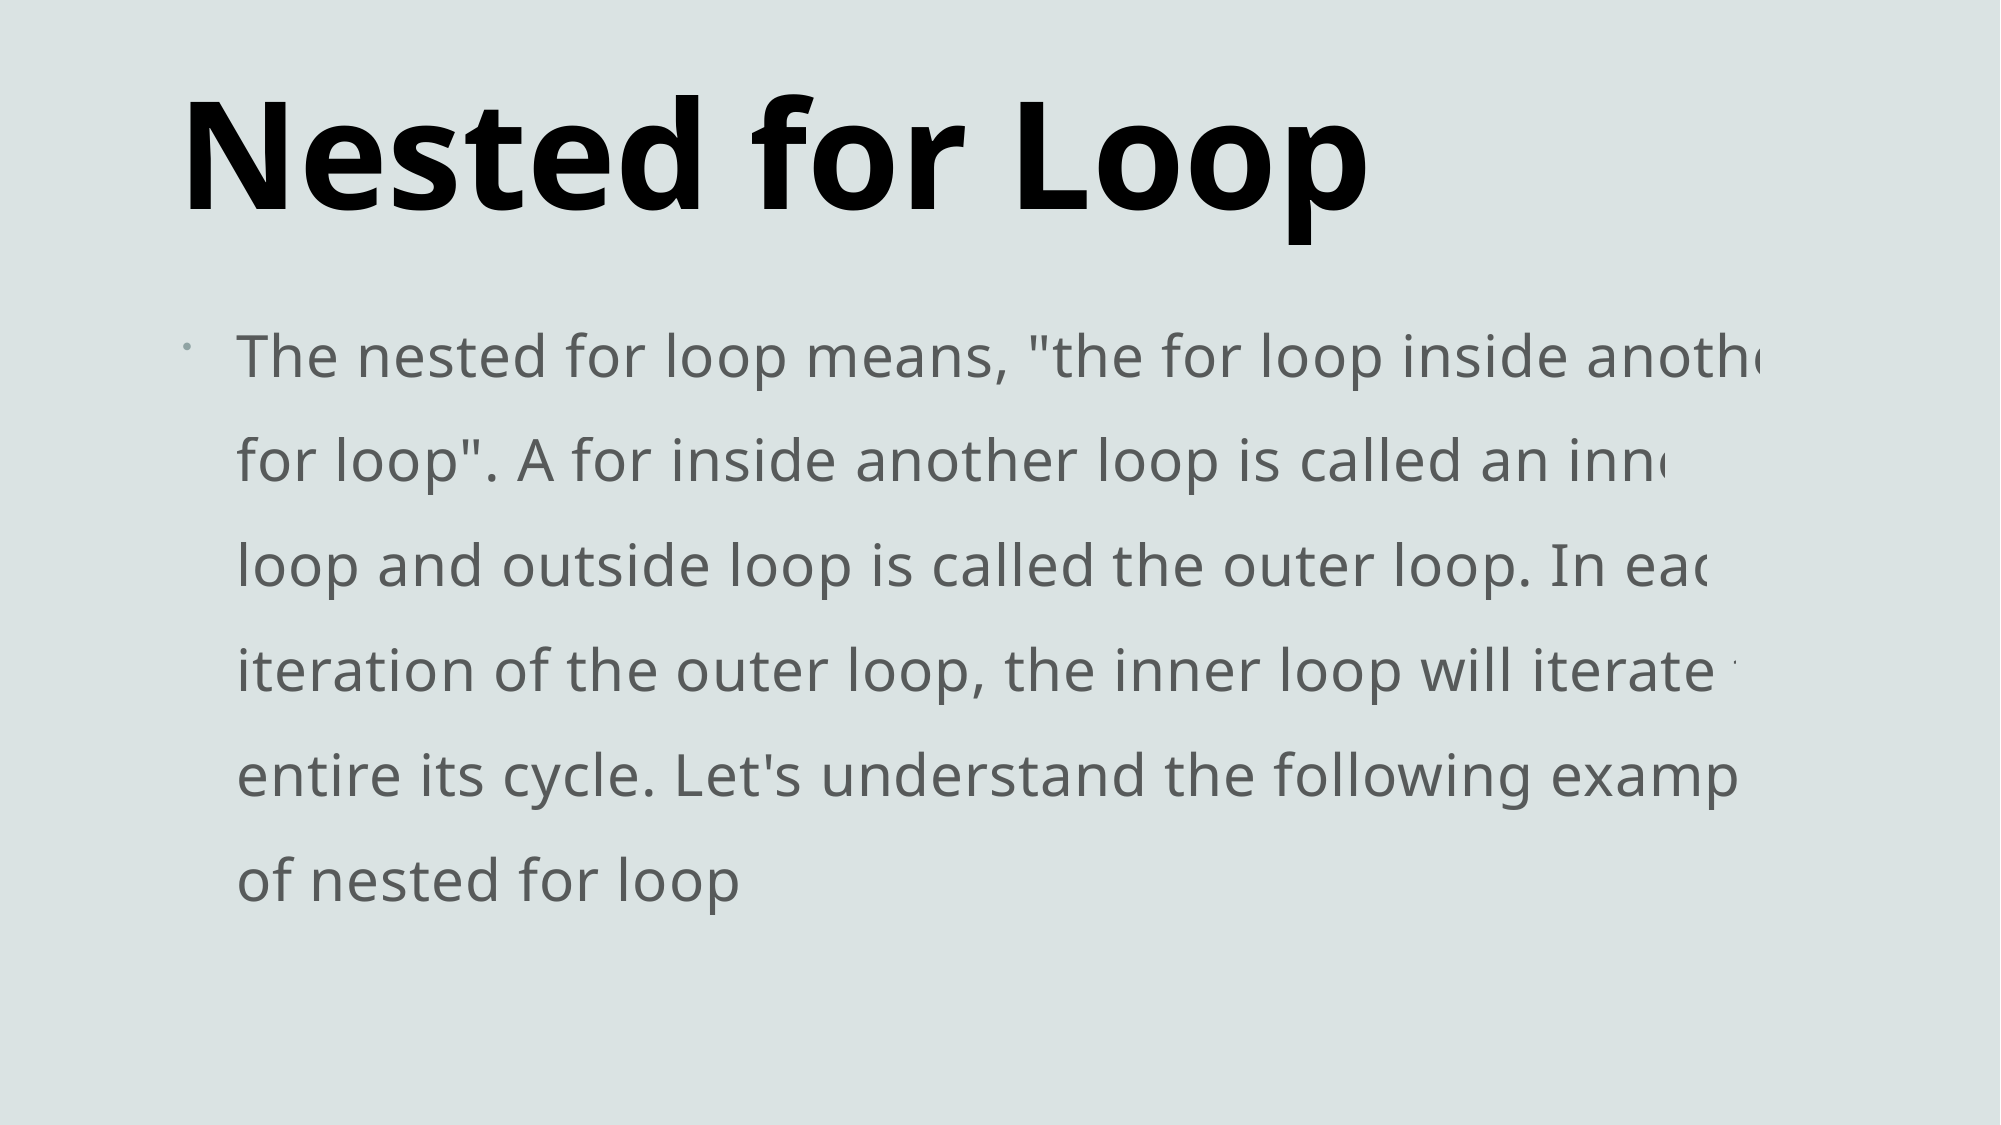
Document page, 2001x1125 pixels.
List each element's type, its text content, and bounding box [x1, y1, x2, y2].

title Nested for Loop [162, 64, 1838, 248]
list The nested for loop means, "the for loop inside another for loop". A for inside another loop is called an inner loop and outside loop is called the outer loop. In each iteration of the outer loop, the inner loop will iterate to entire its cycle. Let's understand the following example of nested for loop. [162, 276, 1838, 940]
